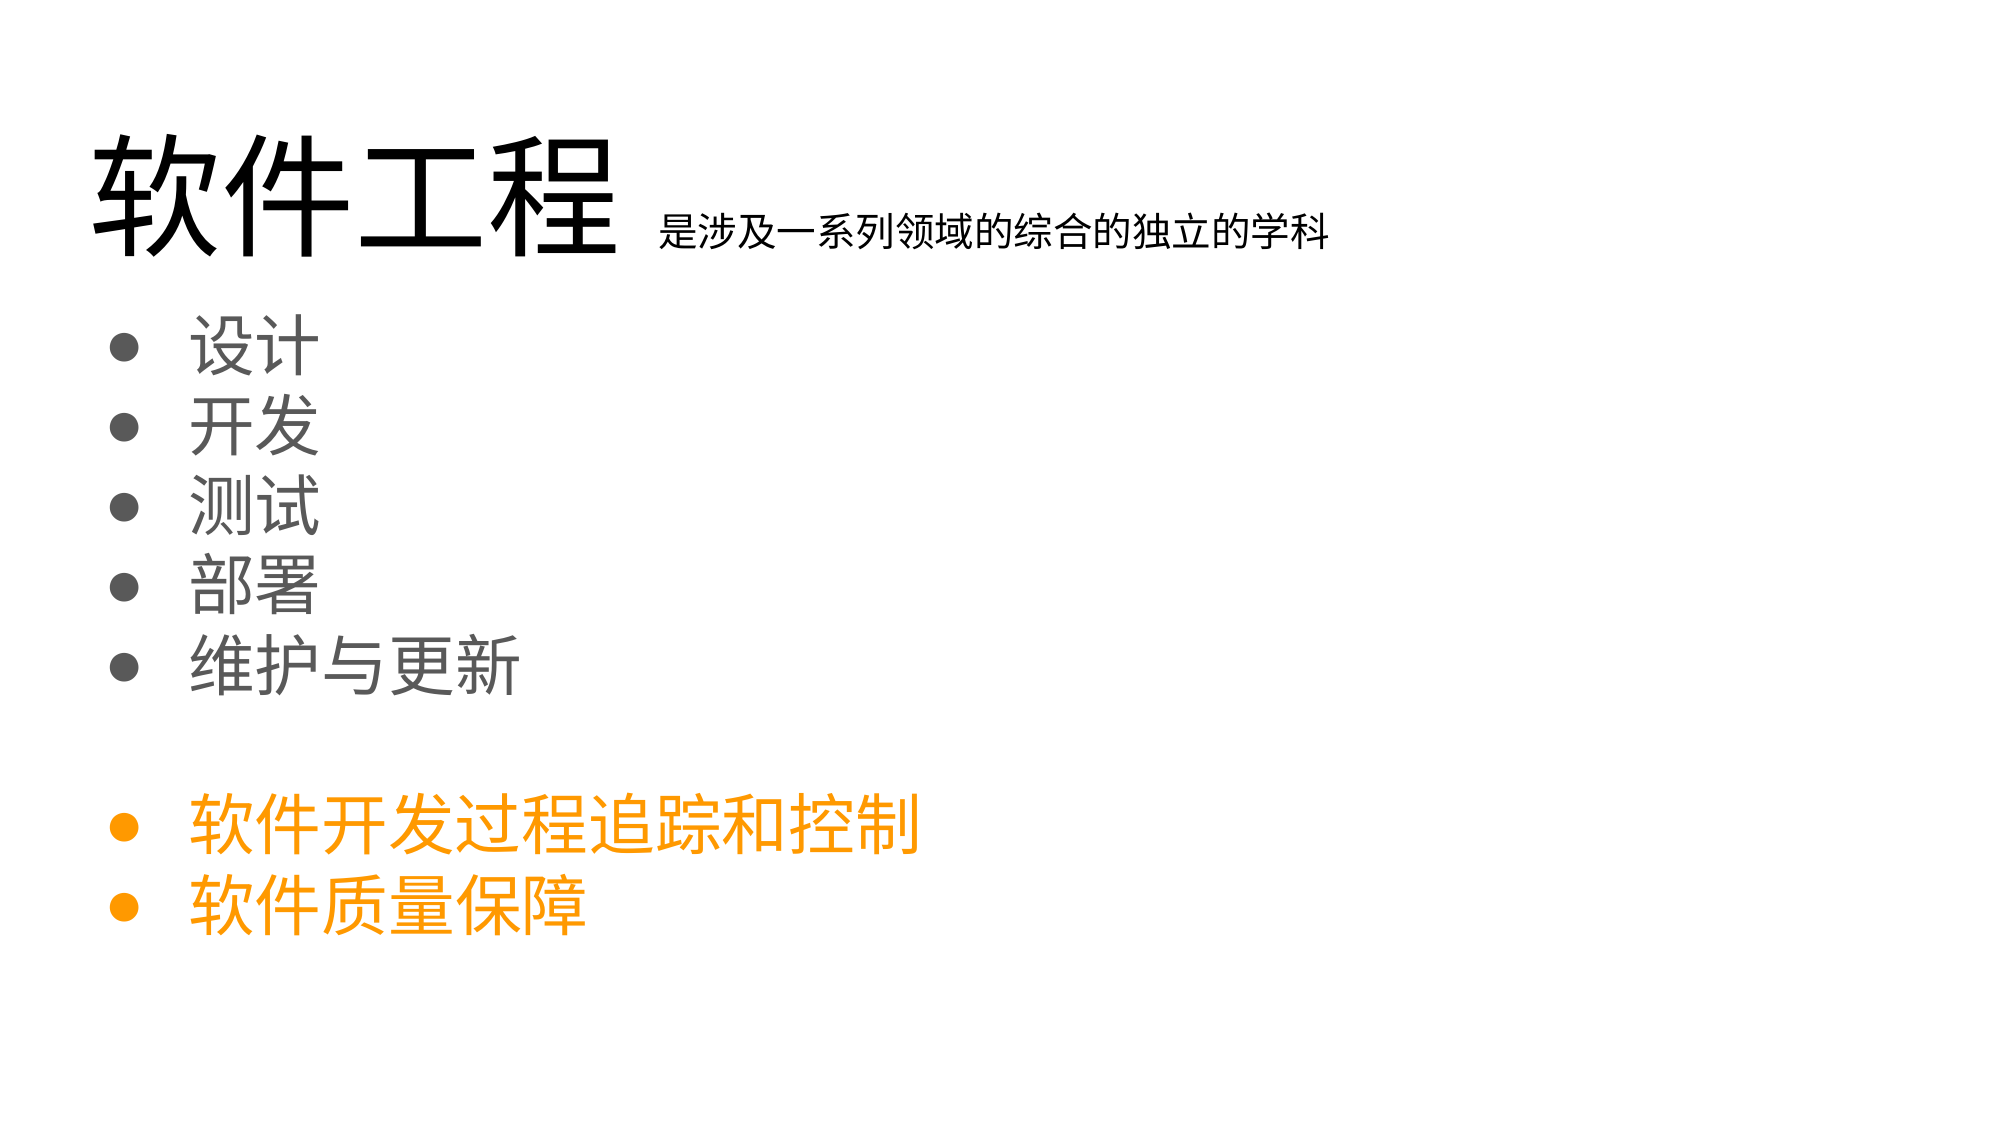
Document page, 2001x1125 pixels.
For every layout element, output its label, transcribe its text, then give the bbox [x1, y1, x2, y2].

subtitle 设计 开发 测试 部署 维护与更新 软件开发过程追踪和控制 软件质量保障 [68, 283, 1087, 1066]
title 软件工程 是涉及一系列领域的综合的独立的学科 [68, 124, 1933, 293]
